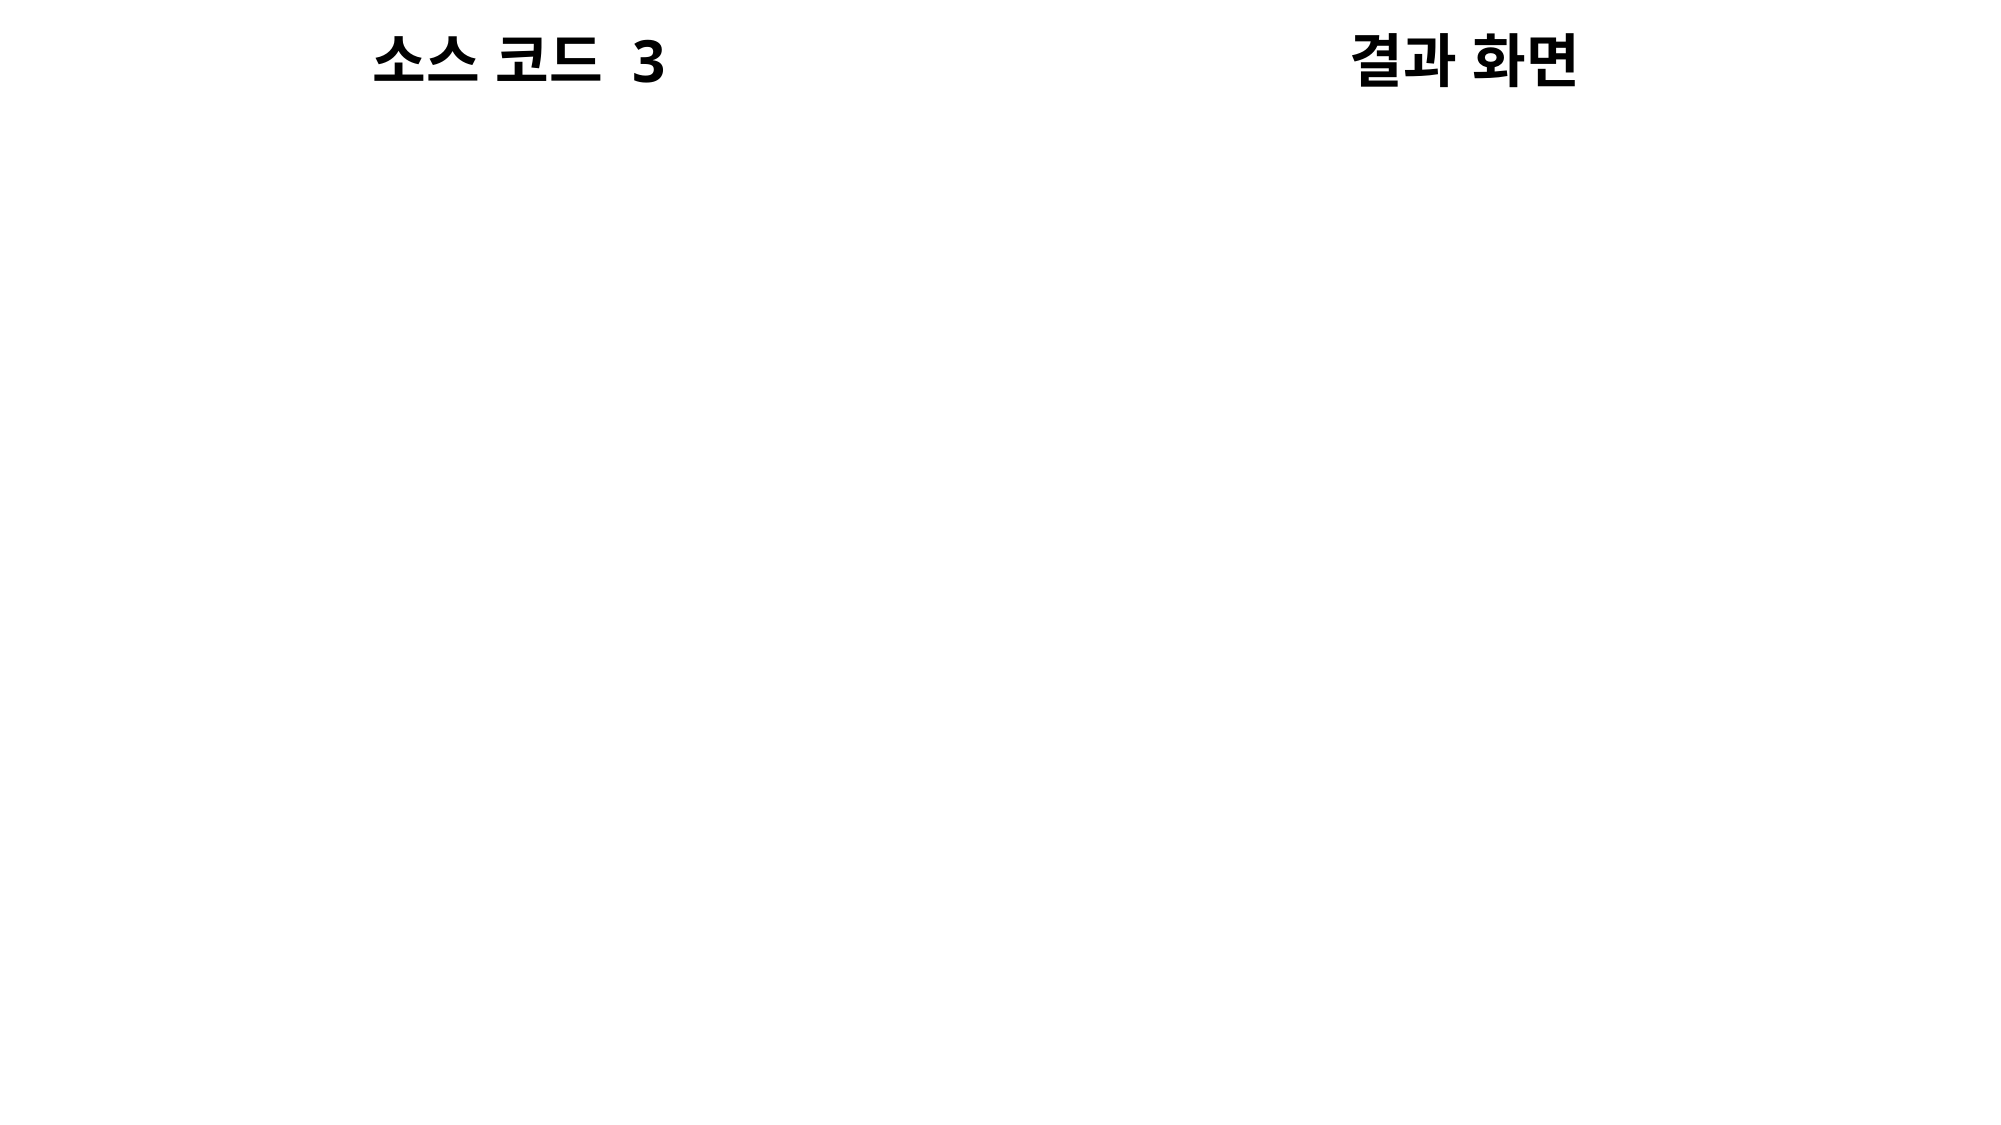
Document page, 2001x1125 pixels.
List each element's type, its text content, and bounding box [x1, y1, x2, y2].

title 소스 코드 3 [51, 18, 988, 110]
text_box 결과 화면 [1012, 18, 1949, 110]
